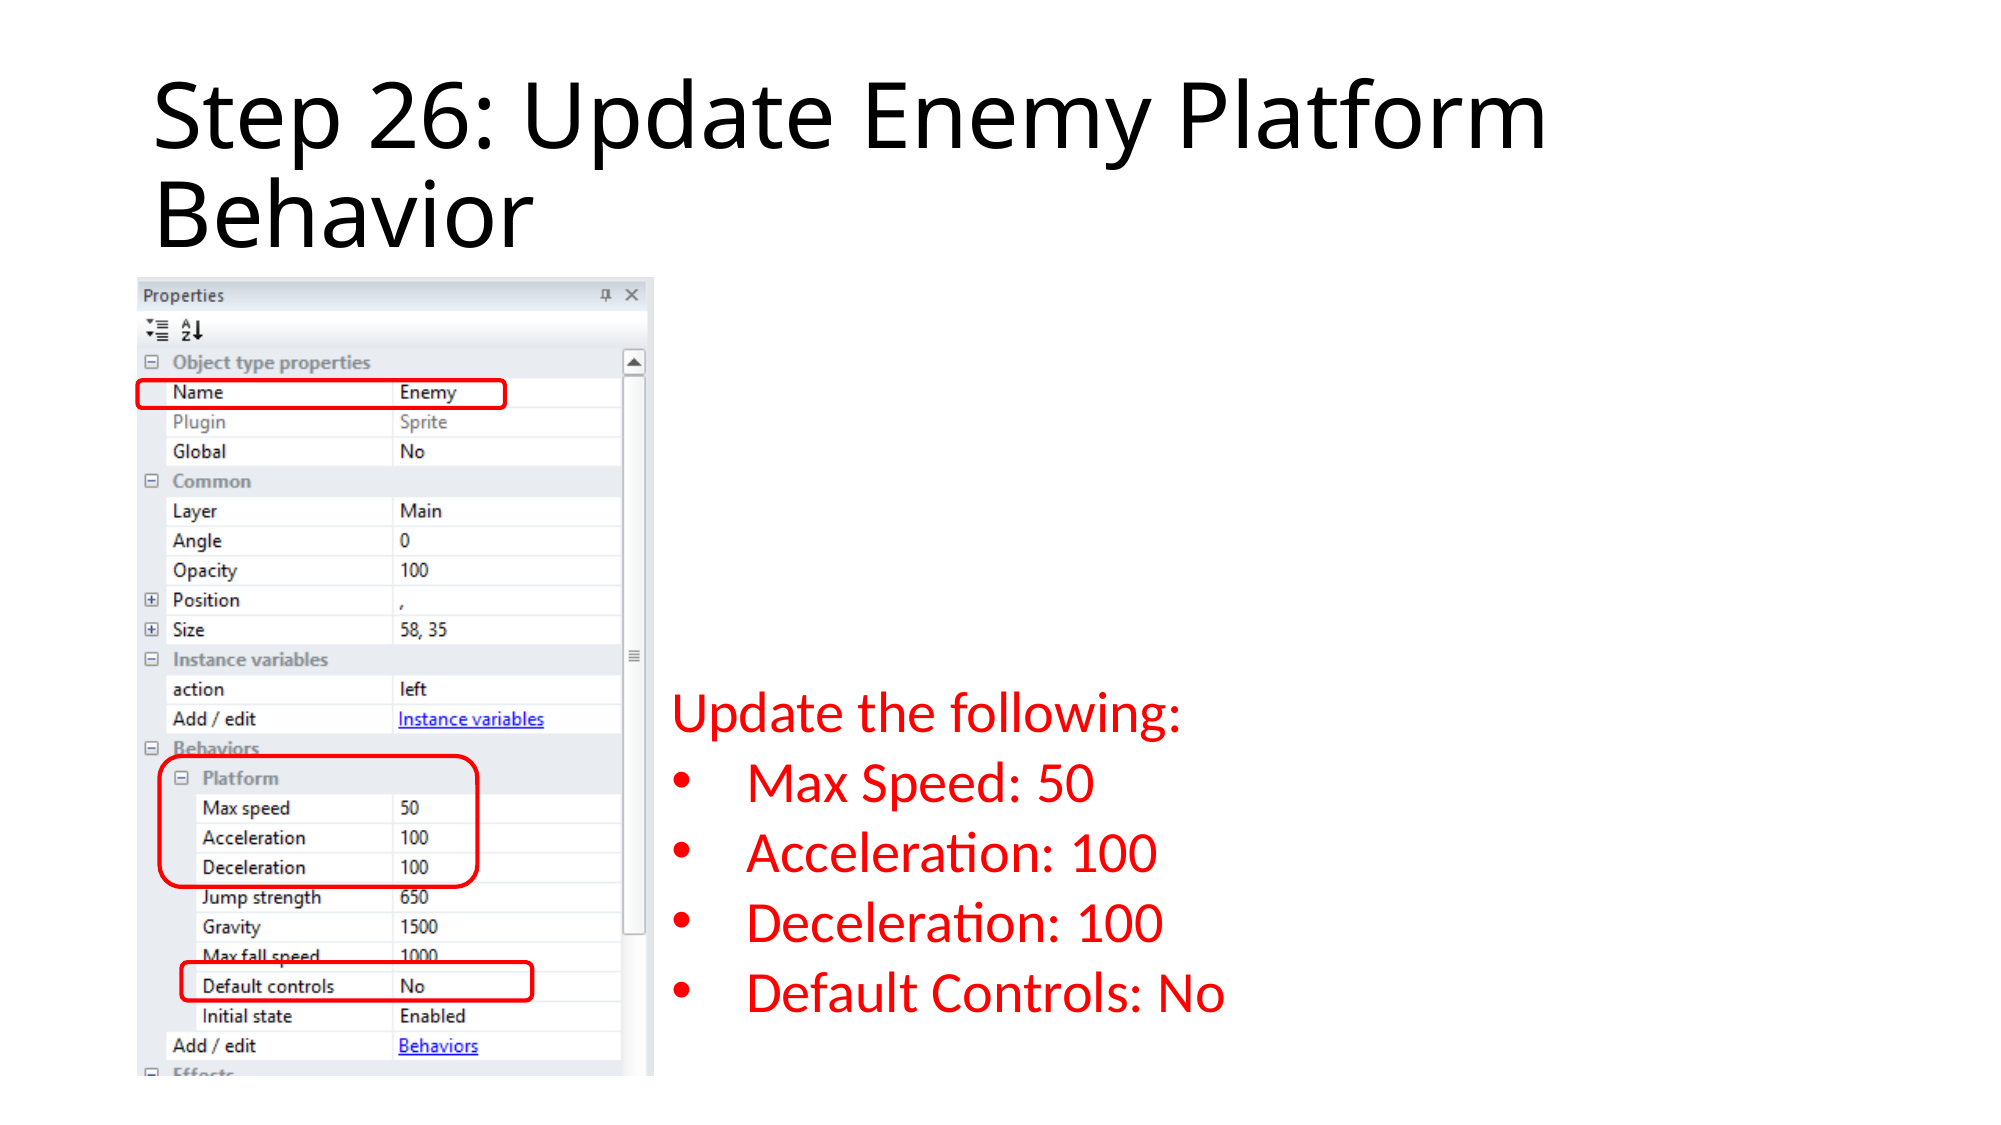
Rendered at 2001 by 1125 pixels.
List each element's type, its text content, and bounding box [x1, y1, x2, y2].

picture [137, 277, 654, 1076]
title Step 26: Update Enemy Platform Behavior [137, 59, 1863, 278]
text_box Update the following: Max Speed: 50 Acceleration: 100 Deceleration: 100 Default Controls: No [656, 667, 1242, 1102]
